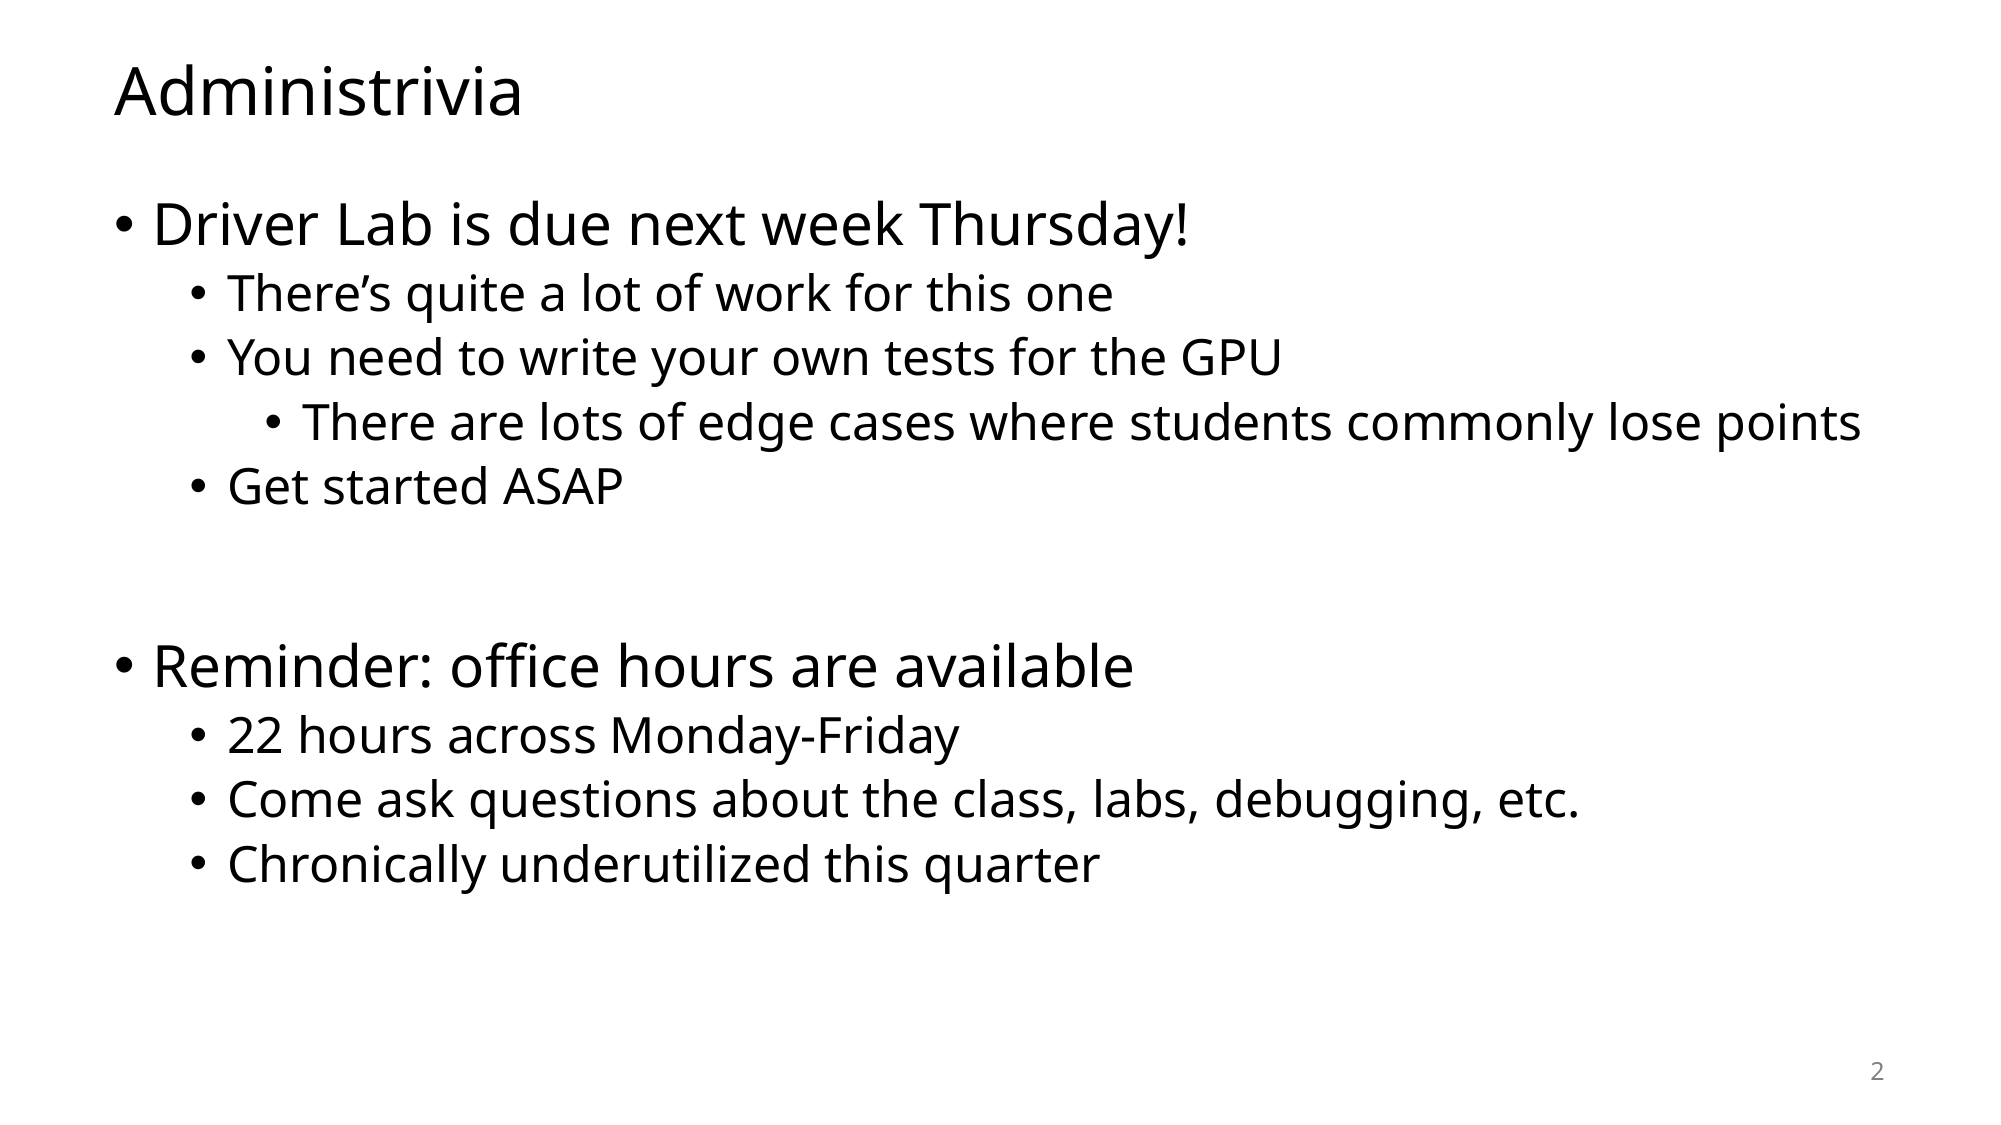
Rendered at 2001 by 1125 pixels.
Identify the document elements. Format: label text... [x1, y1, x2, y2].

slide_number 2 [1749, 1042, 1900, 1103]
title Administrivia [99, 37, 1900, 150]
list Driver Lab is due next week Thursday! There’s quite a lot of work for this one You need to write your own tests for the GPU There are lots of edge cases where students commonly lose points Get started ASAP Reminder: office hours are available 22 hours across Monday-Friday Come ask questions about the class, labs, debugging, etc. Chronically underutilized this quarter [99, 187, 1900, 1013]
